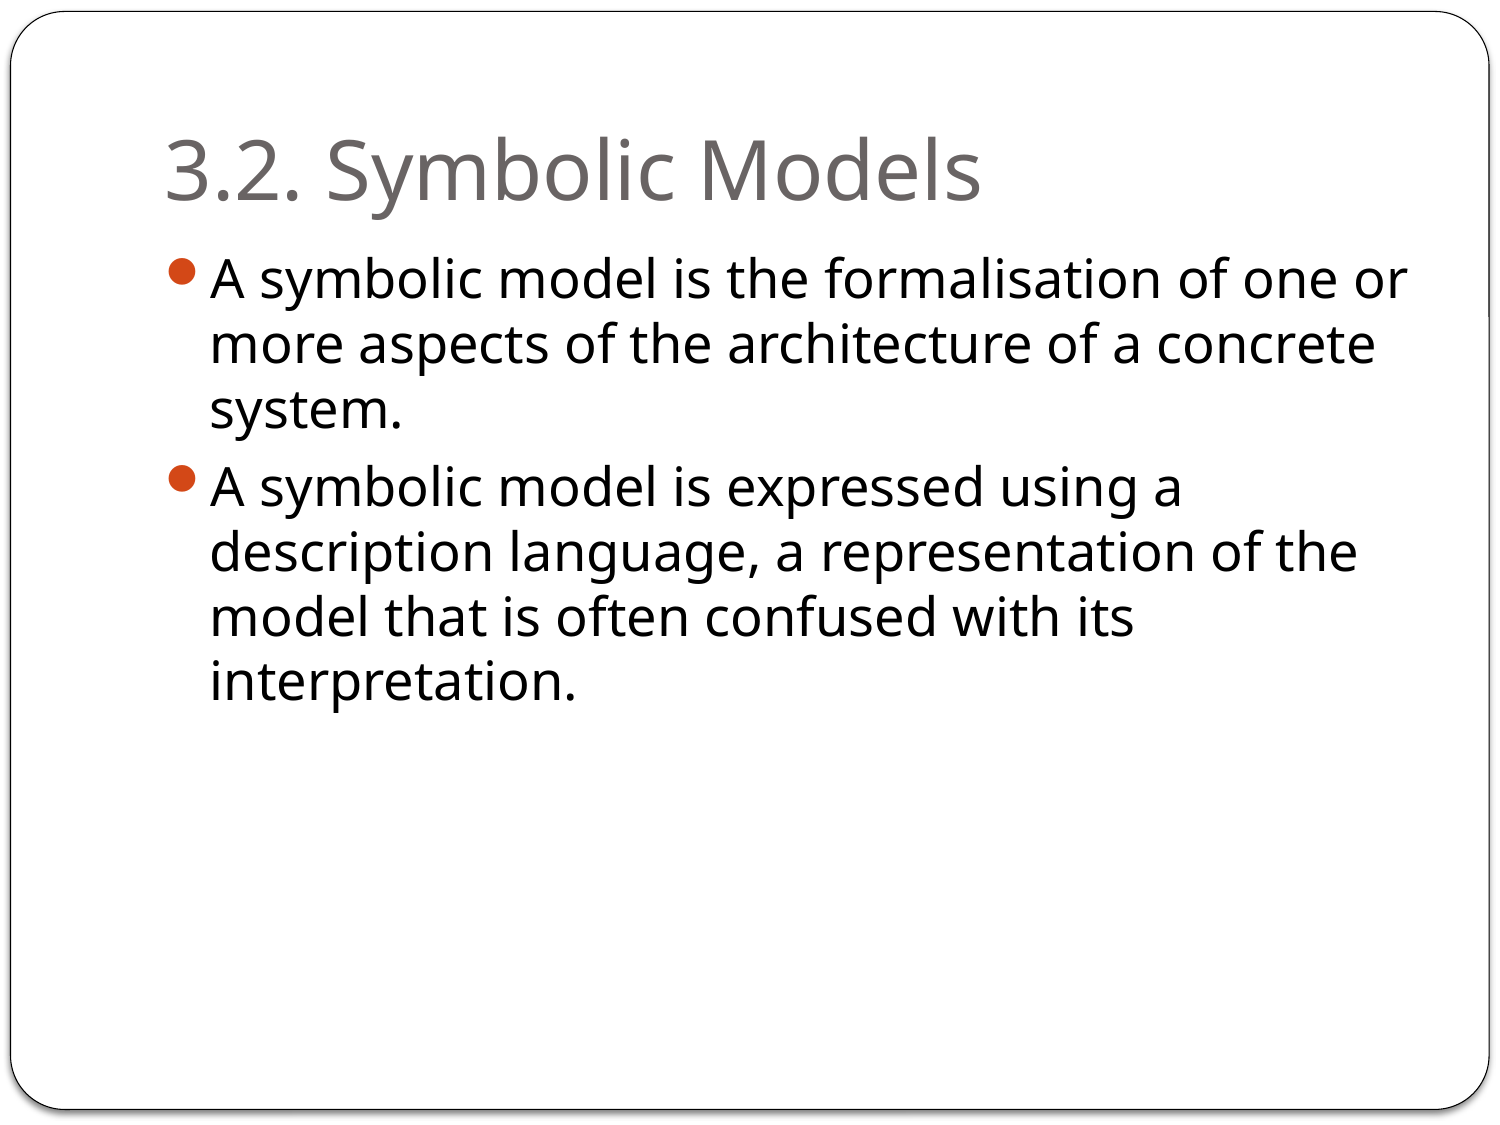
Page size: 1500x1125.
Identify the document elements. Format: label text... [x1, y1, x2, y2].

title 3.2. Symbolic Models [150, 45, 1425, 233]
list A symbolic model is the formalisation of one or more aspects of the architecture of a concrete system. A symbolic model is expressed using a description language, a representation of the model that is often confused with its interpretation. [150, 237, 1425, 988]
